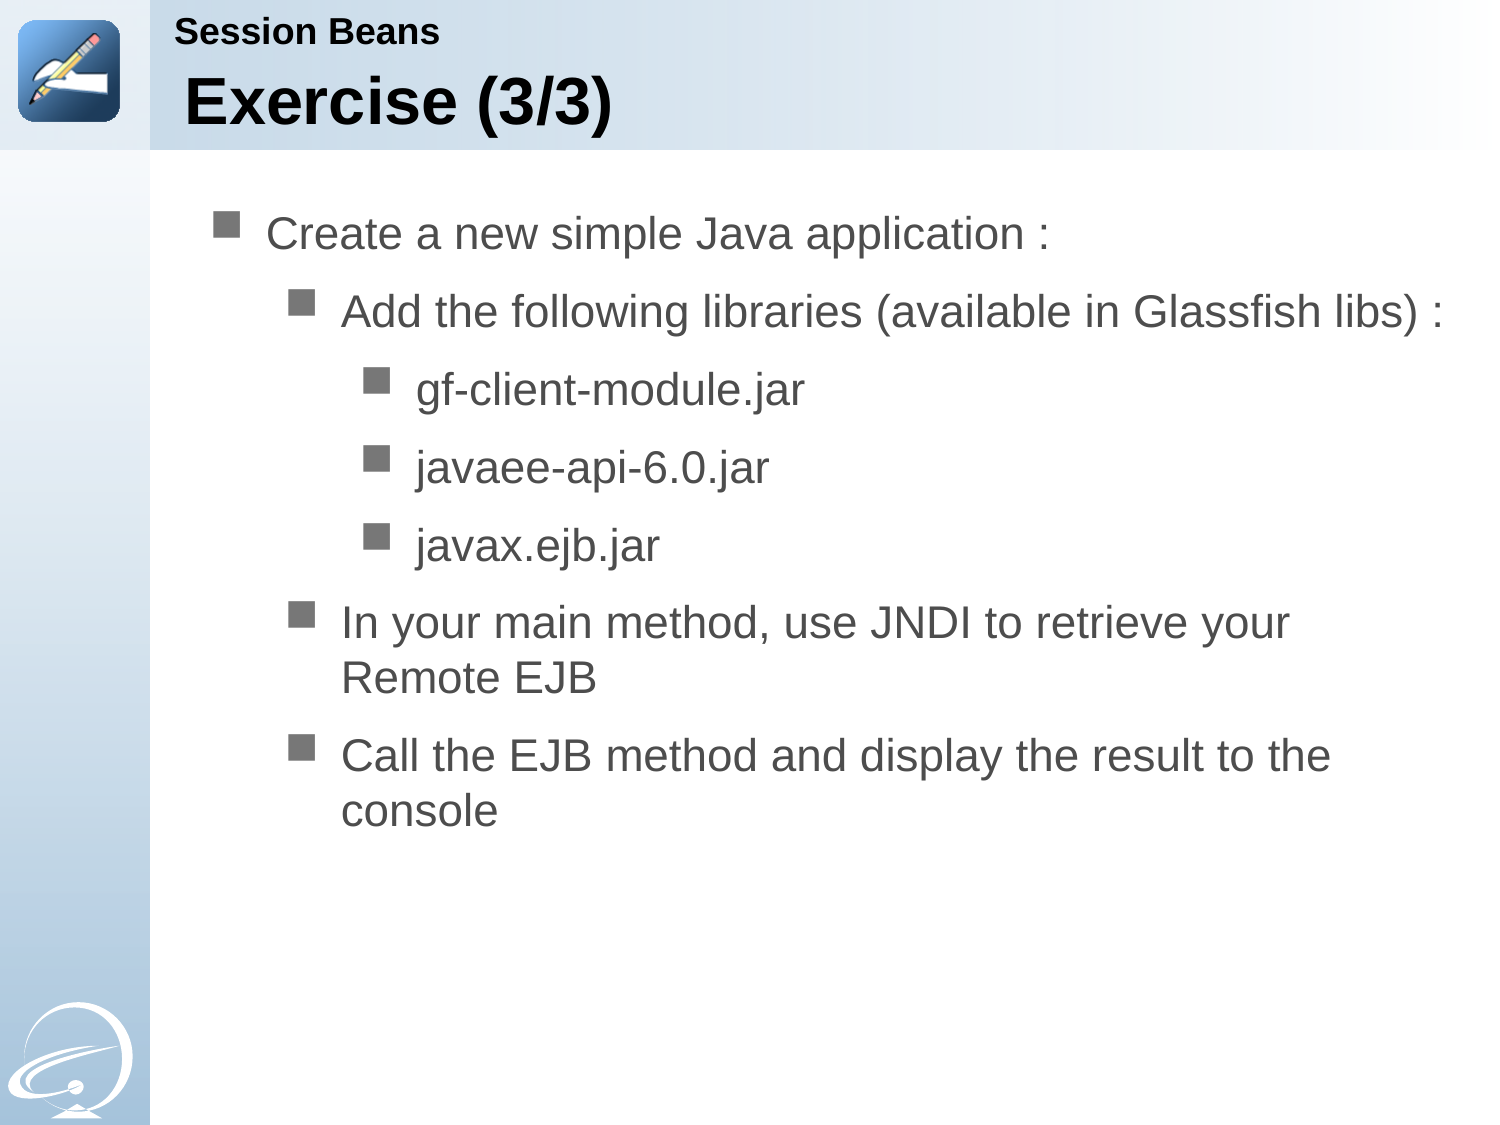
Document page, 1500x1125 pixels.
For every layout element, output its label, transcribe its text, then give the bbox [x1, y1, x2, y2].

title Exercise (3/3) [169, 60, 1438, 141]
picture [17, 18, 125, 127]
text_box Session Beans [159, 0, 1500, 60]
text_box Create a new simple Java application : Add the following libraries (available in Glassfish libs) : gf-client-module.jar javaee-api-6.0.jar javax.ejb.jar In your main method, use JNDI to retrieve your Remote EJB Call the EJB method and display the result to the console [194, 196, 1461, 1040]
